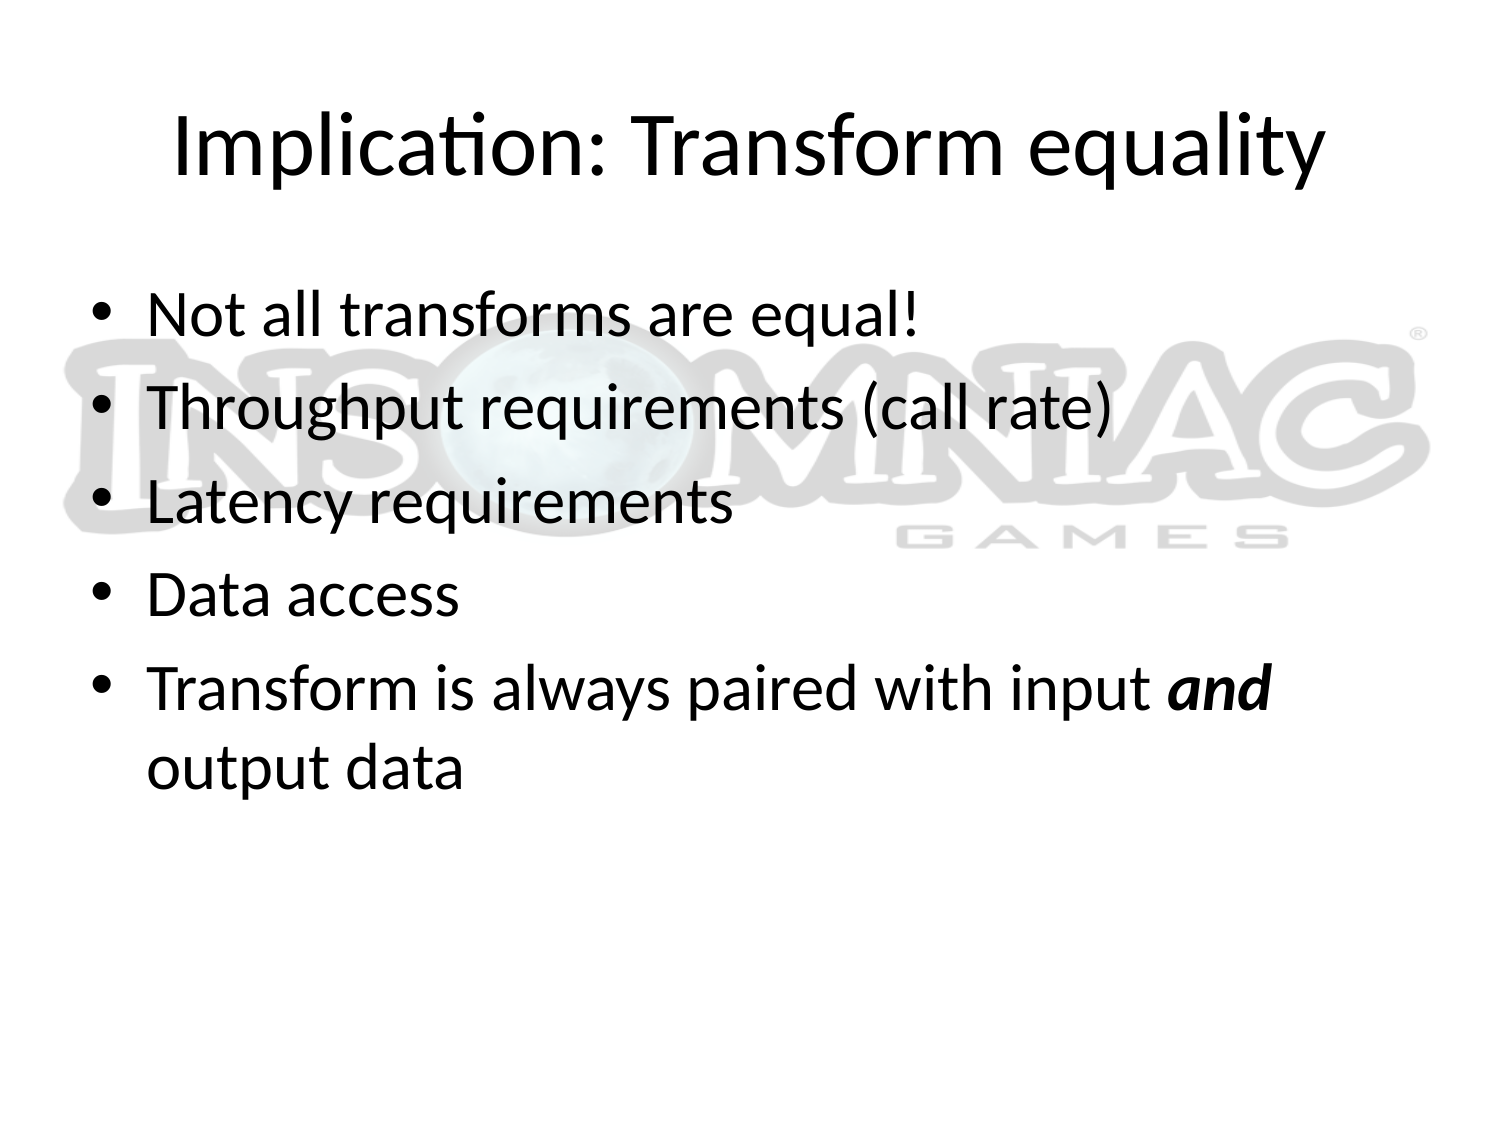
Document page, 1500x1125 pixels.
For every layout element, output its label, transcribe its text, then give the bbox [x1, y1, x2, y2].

title Implication: Transform equality [75, 45, 1425, 233]
list Not all transforms are equal! Throughput requirements (call rate) Latency requirements Data access Transform is always paired with input and output data [75, 262, 1425, 1005]
